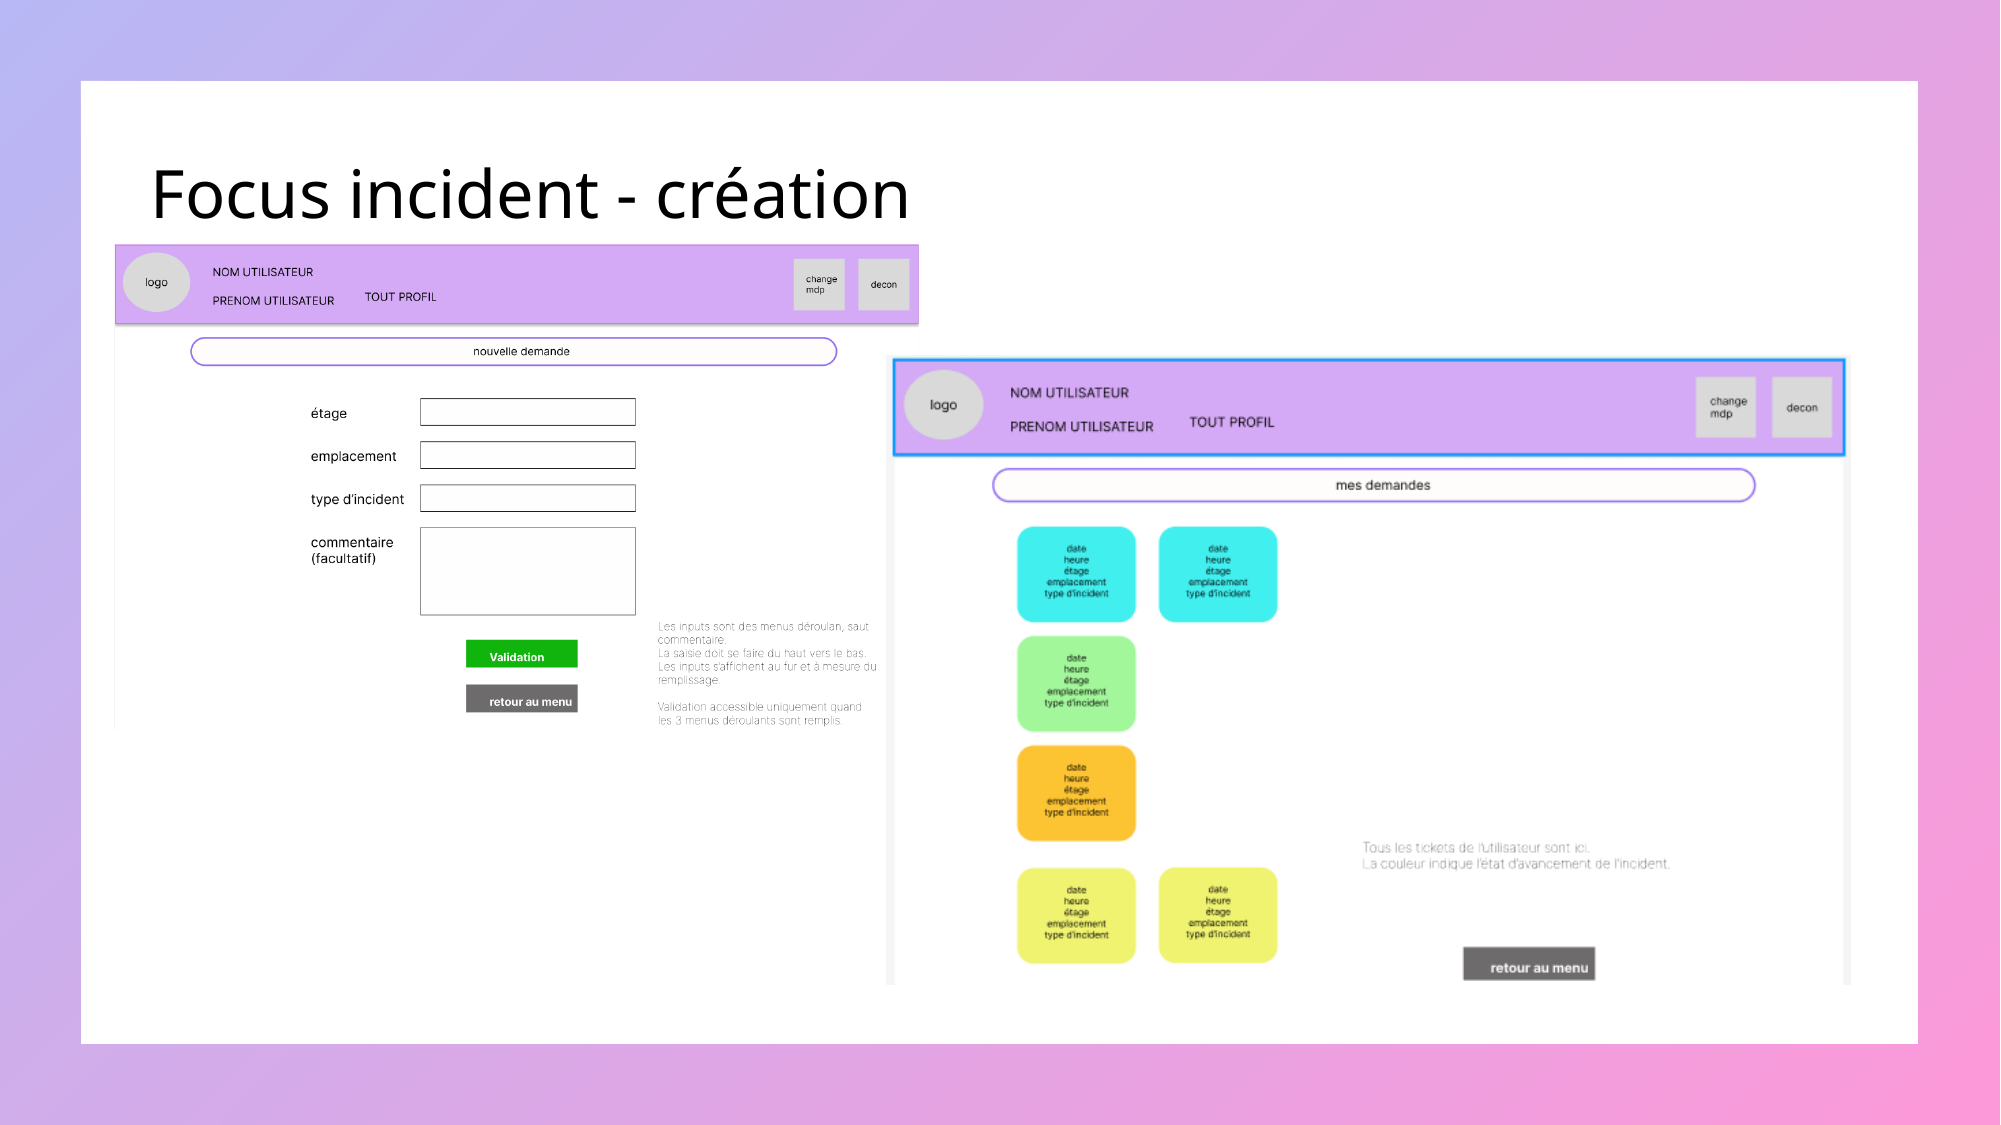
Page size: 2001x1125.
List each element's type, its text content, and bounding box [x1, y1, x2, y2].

picture [114, 244, 1851, 985]
title Focus incident - création [135, 132, 1861, 262]
